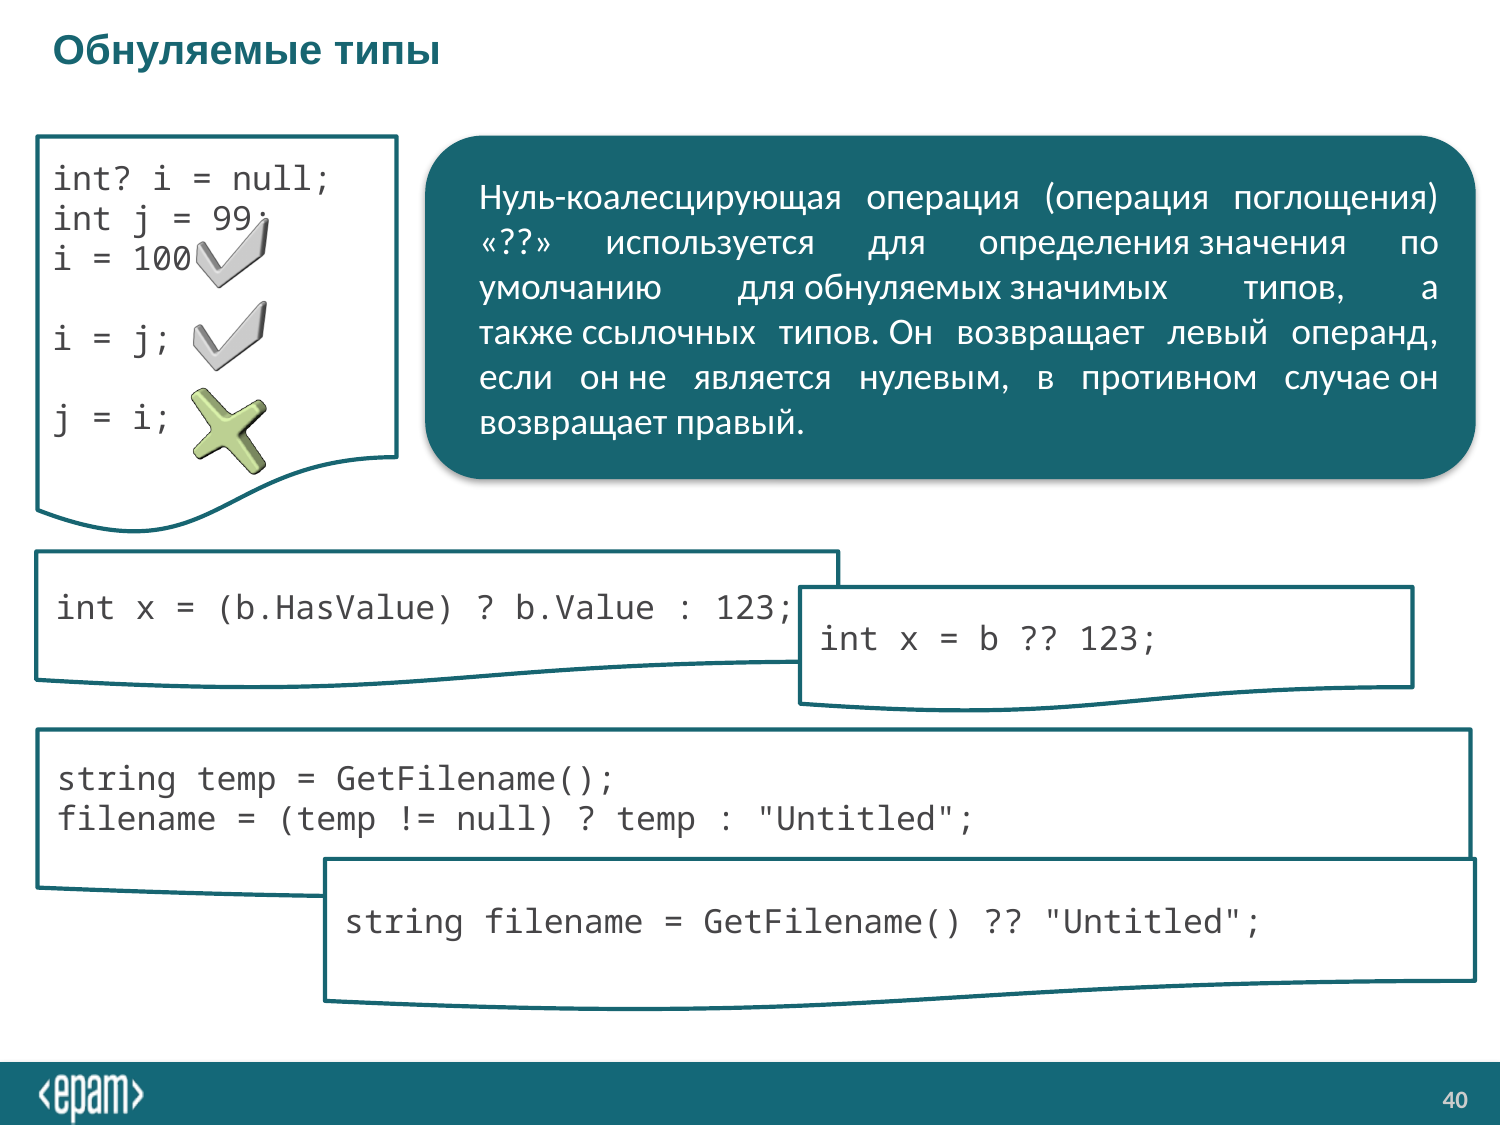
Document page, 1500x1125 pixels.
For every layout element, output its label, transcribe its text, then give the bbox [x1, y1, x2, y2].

text_box Нуль-коалесцирующая операция (операция поглощения) «??» используется для определения значения по умолчанию для обнуляемых значимых типов, а также ссылочных типов. Он возвращает левый операнд, если он не является нулевым, в противном случае он возвращает правый. [425, 135, 1476, 480]
picture [195, 219, 271, 288]
title Обнуляемые типы [0, 0, 1500, 95]
text_box string filename = GetFilename() ?? "Untitled"; [322, 856, 1478, 1012]
picture [38, 1074, 144, 1125]
picture [190, 387, 268, 476]
text_box int x = b ?? 123; [797, 584, 1415, 713]
text_box string temp = GetFilename(); filename = (temp != null) ? temp : "Untitled"; [35, 727, 1473, 898]
picture [192, 302, 269, 371]
text_box int x = (b.HasValue) ? b.Value : 123; [34, 549, 841, 690]
text_box int? i = null; int j = 99; i = 100 i = j; j = i; [35, 134, 399, 534]
